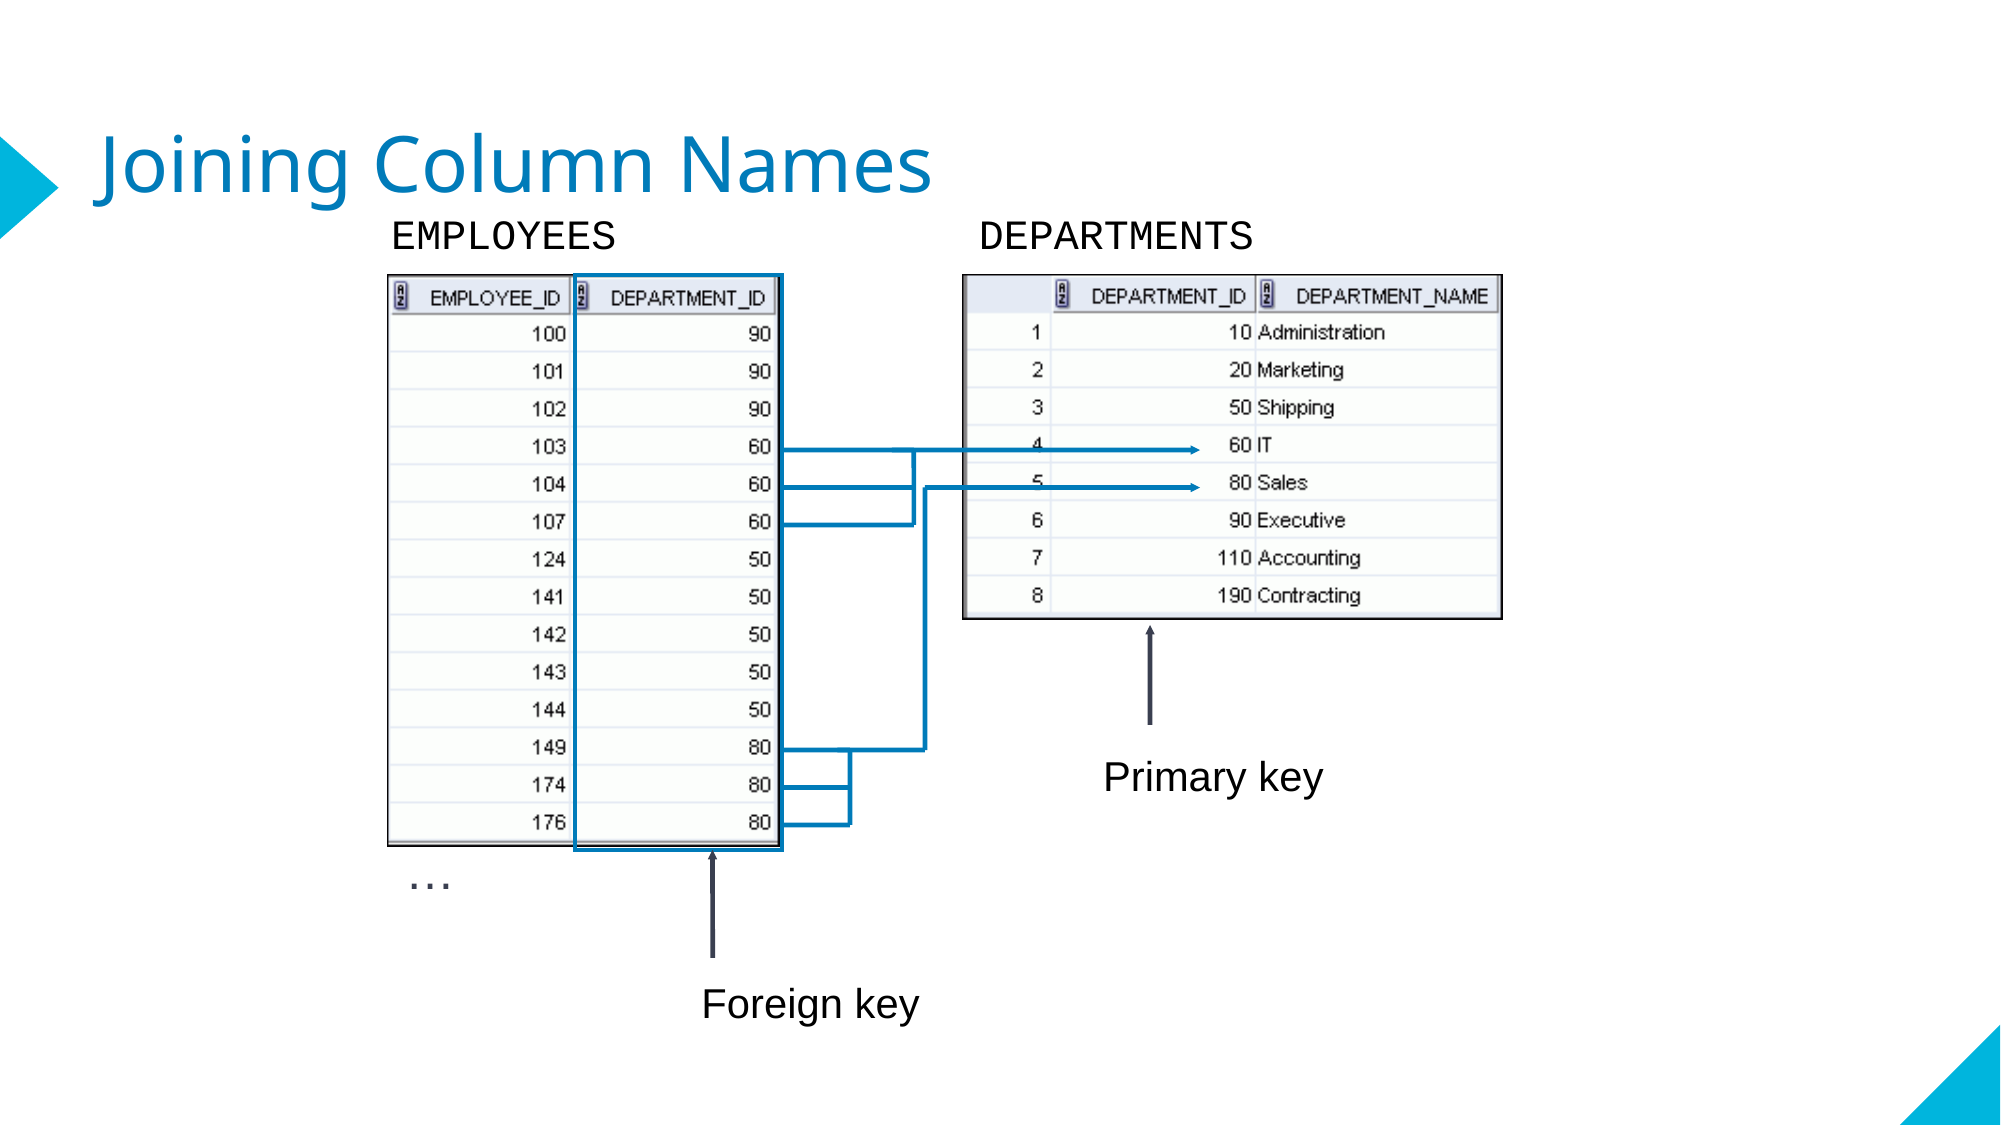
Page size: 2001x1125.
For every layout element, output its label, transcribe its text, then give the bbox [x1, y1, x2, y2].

picture [962, 274, 1503, 621]
picture [578, 278, 779, 847]
text_box DEPARTMENTS [963, 200, 1295, 266]
text_box [708, 856, 717, 958]
text_box Foreign key [686, 964, 936, 1035]
text_box [1145, 629, 1155, 725]
picture [387, 274, 572, 848]
title Joining Column Names [99, 132, 1334, 370]
text_box … [399, 856, 461, 902]
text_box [781, 449, 1201, 526]
text_box EMPLOYEES [376, 200, 644, 266]
text_box Primary key [1088, 737, 1340, 808]
